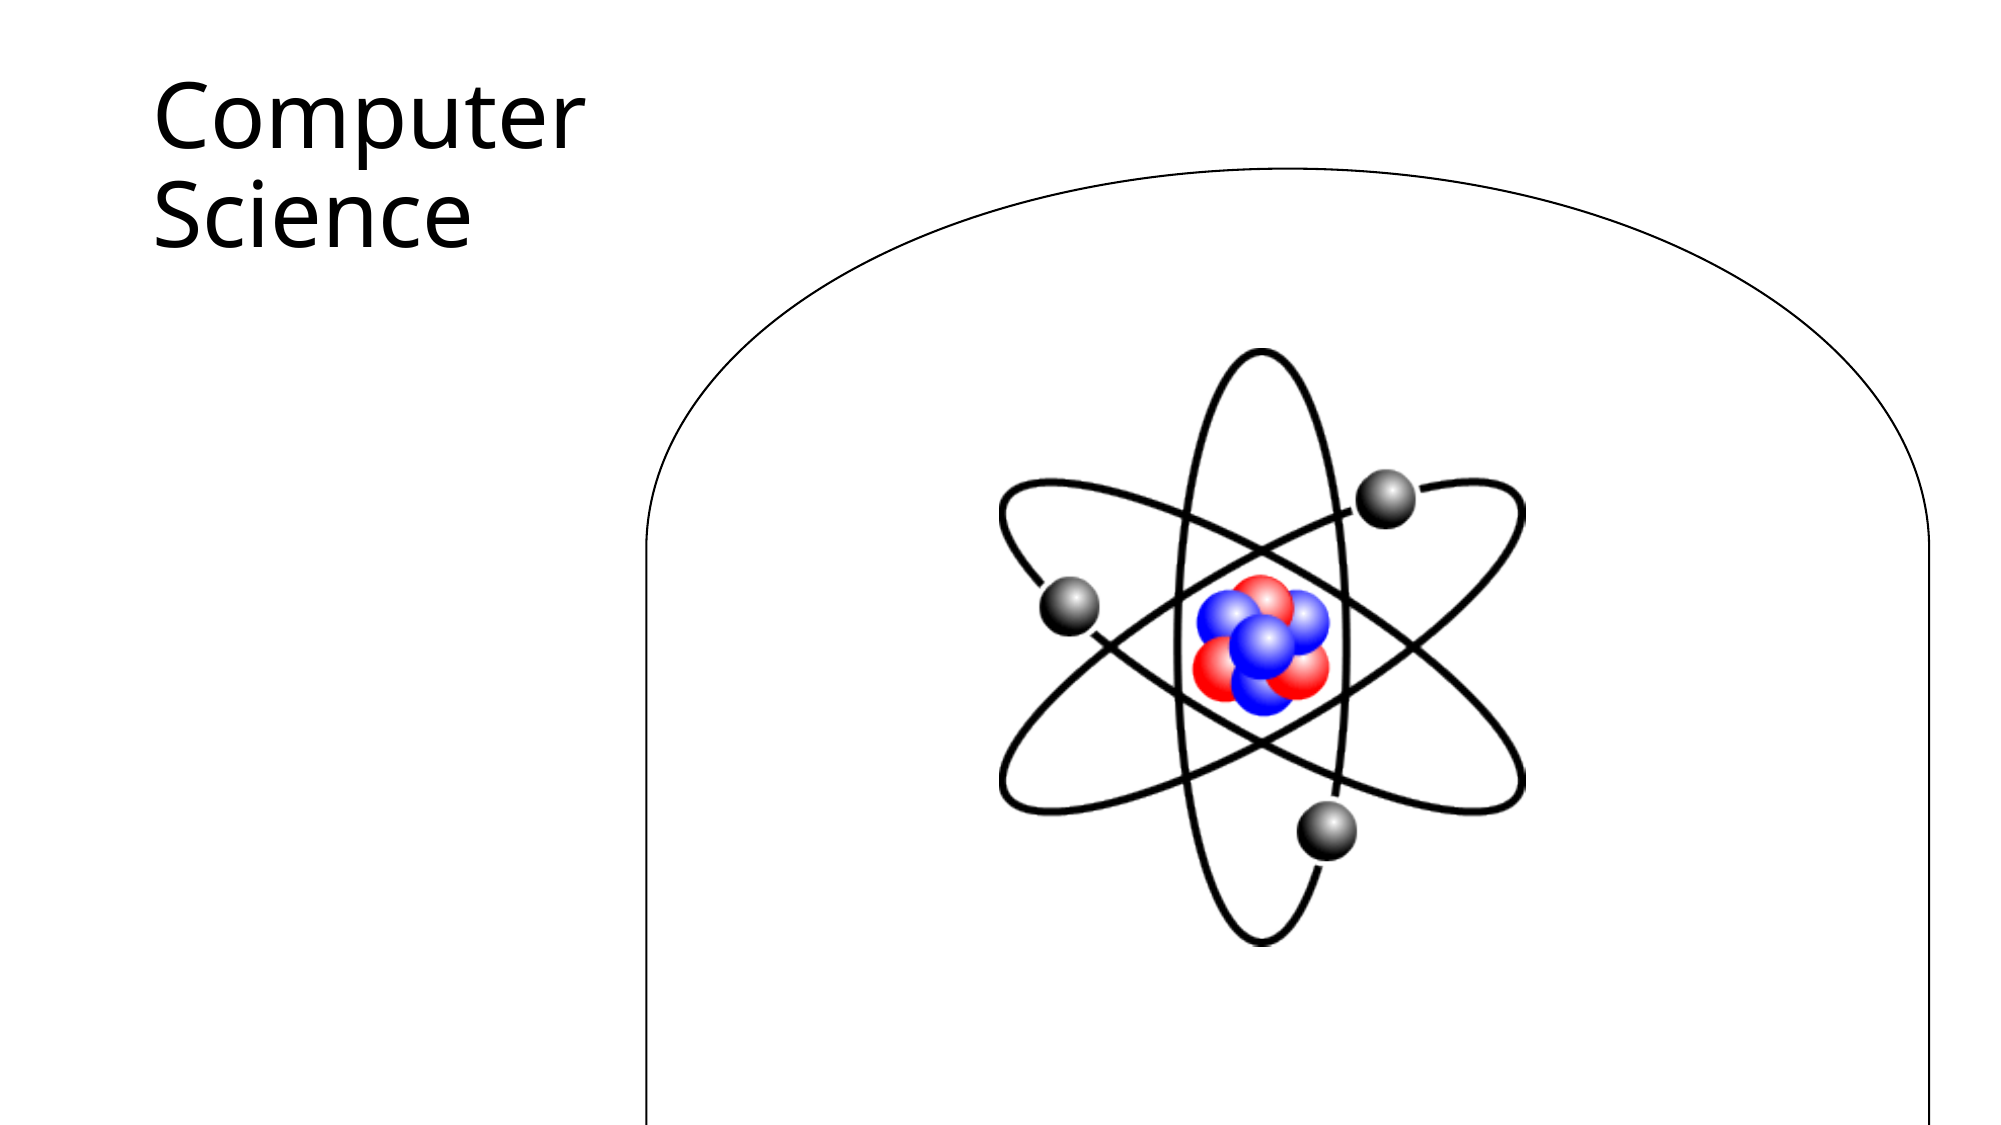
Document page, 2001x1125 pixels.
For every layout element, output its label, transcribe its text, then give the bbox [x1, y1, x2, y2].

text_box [0, 168, 2000, 1125]
title Computer Science [137, 59, 854, 168]
